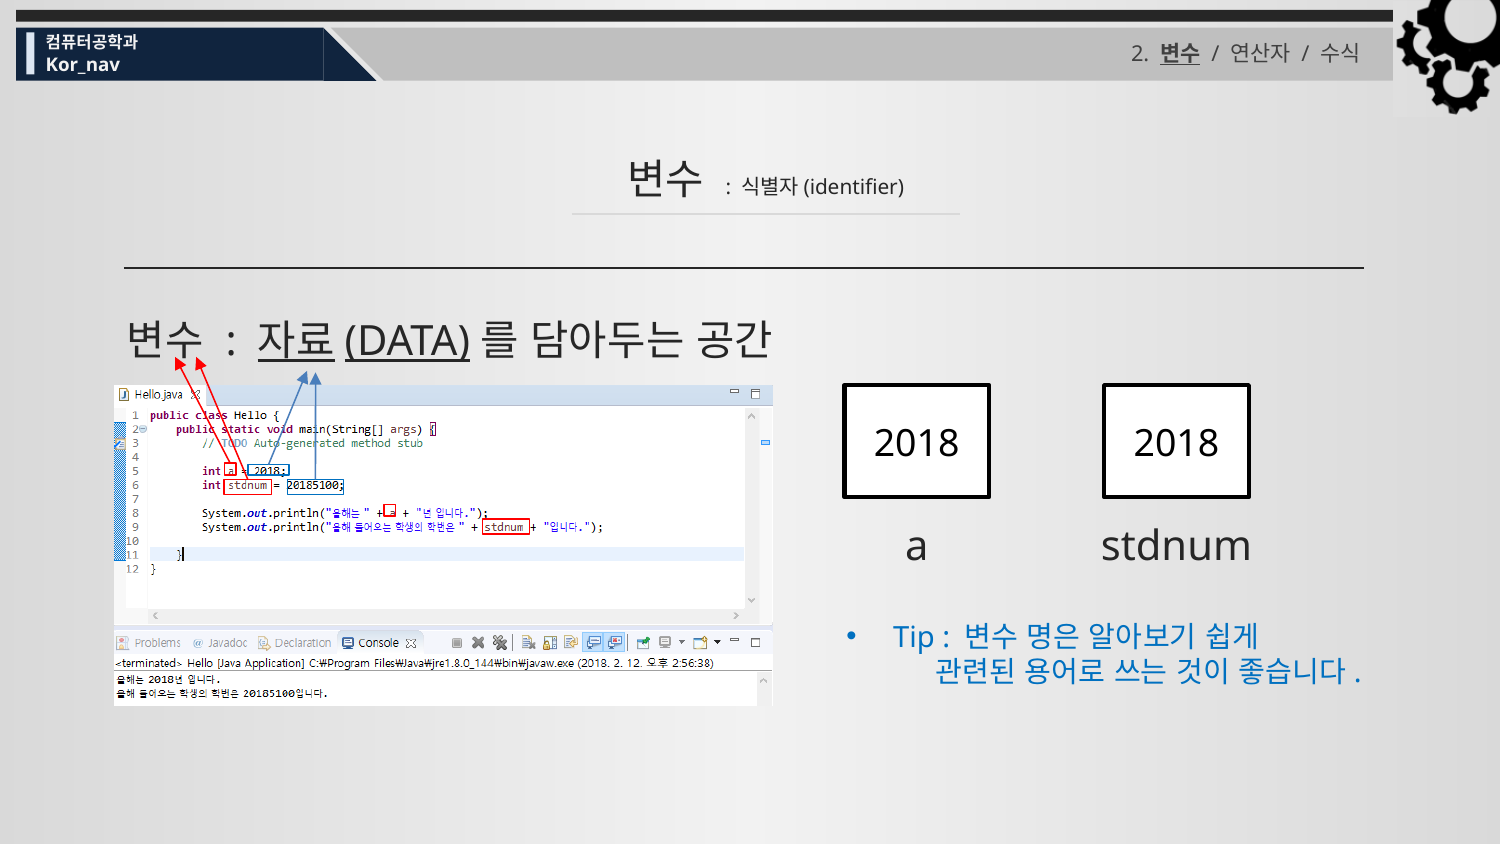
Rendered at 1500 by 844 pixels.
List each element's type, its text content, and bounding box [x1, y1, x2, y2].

text_box 컴퓨터공학과 [30, 24, 256, 45]
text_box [174, 356, 194, 464]
text_box 2018 [842, 383, 991, 499]
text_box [268, 370, 308, 465]
picture [1393, 0, 1500, 117]
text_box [330, 27, 1388, 81]
text_box a [887, 486, 947, 577]
picture [114, 385, 773, 706]
text_box [24, 30, 37, 76]
text_box 변수 : 식별자(identifier) [525, 120, 1006, 211]
text_box Kor_nav [30, 45, 256, 83]
text_box [321, 25, 328, 83]
text_box stdnum [1082, 486, 1271, 577]
text_box [14, 26, 30, 83]
text_box [256, 26, 321, 83]
text_box Tip : 변수 명은 알아보기 쉽게 관련된 용어로 쓰는 것이 좋습니다. [831, 610, 1377, 696]
text_box 2018 [1102, 383, 1251, 486]
text_box [14, 8, 1388, 24]
text_box 변수 : 자료(DATA)를 담아두는 공간 [112, 281, 808, 372]
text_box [195, 356, 248, 480]
